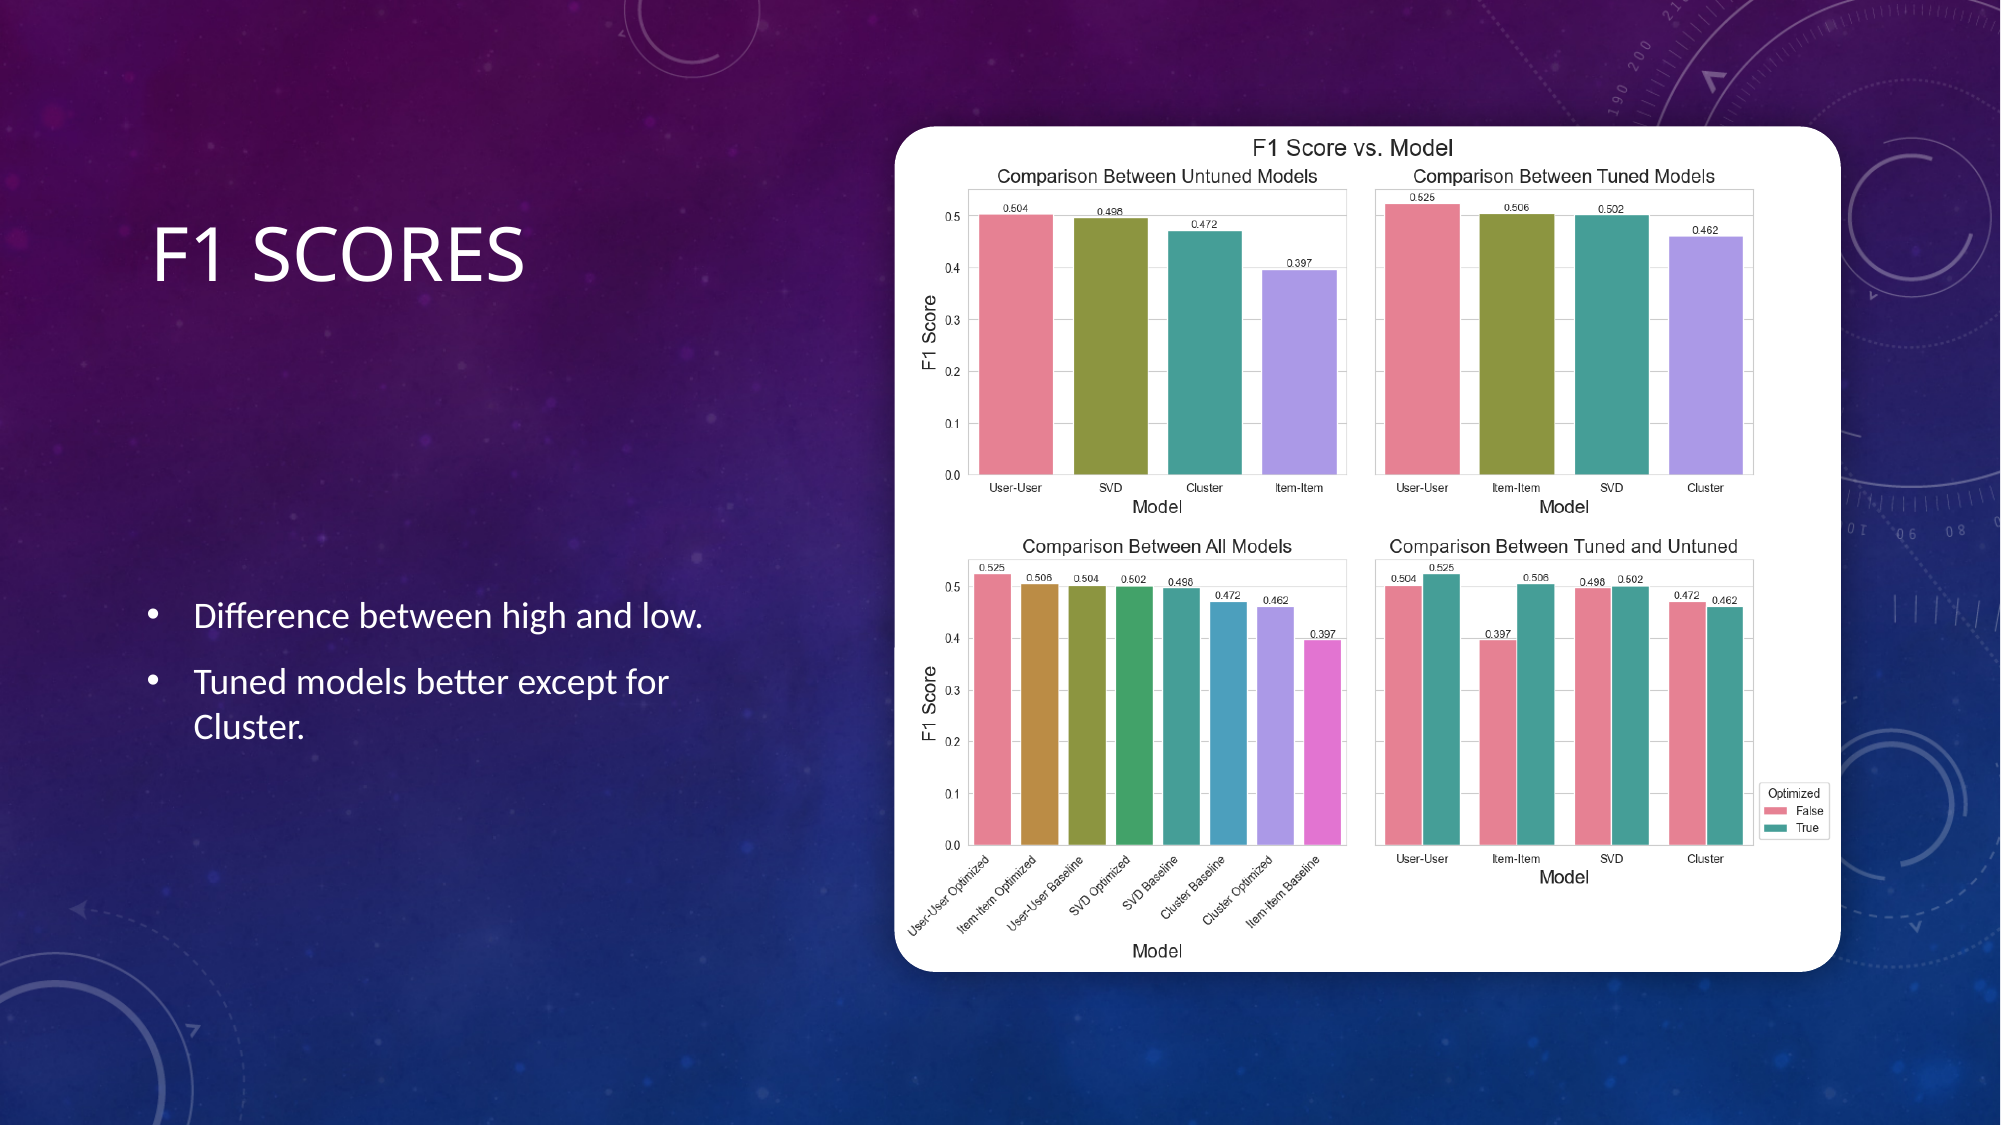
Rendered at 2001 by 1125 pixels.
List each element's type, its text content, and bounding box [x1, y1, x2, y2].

picture [0, 0, 2001, 1125]
title F1 Scores [135, 132, 789, 370]
list Difference between high and low. Tuned models better except for Cluster. [131, 370, 789, 968]
